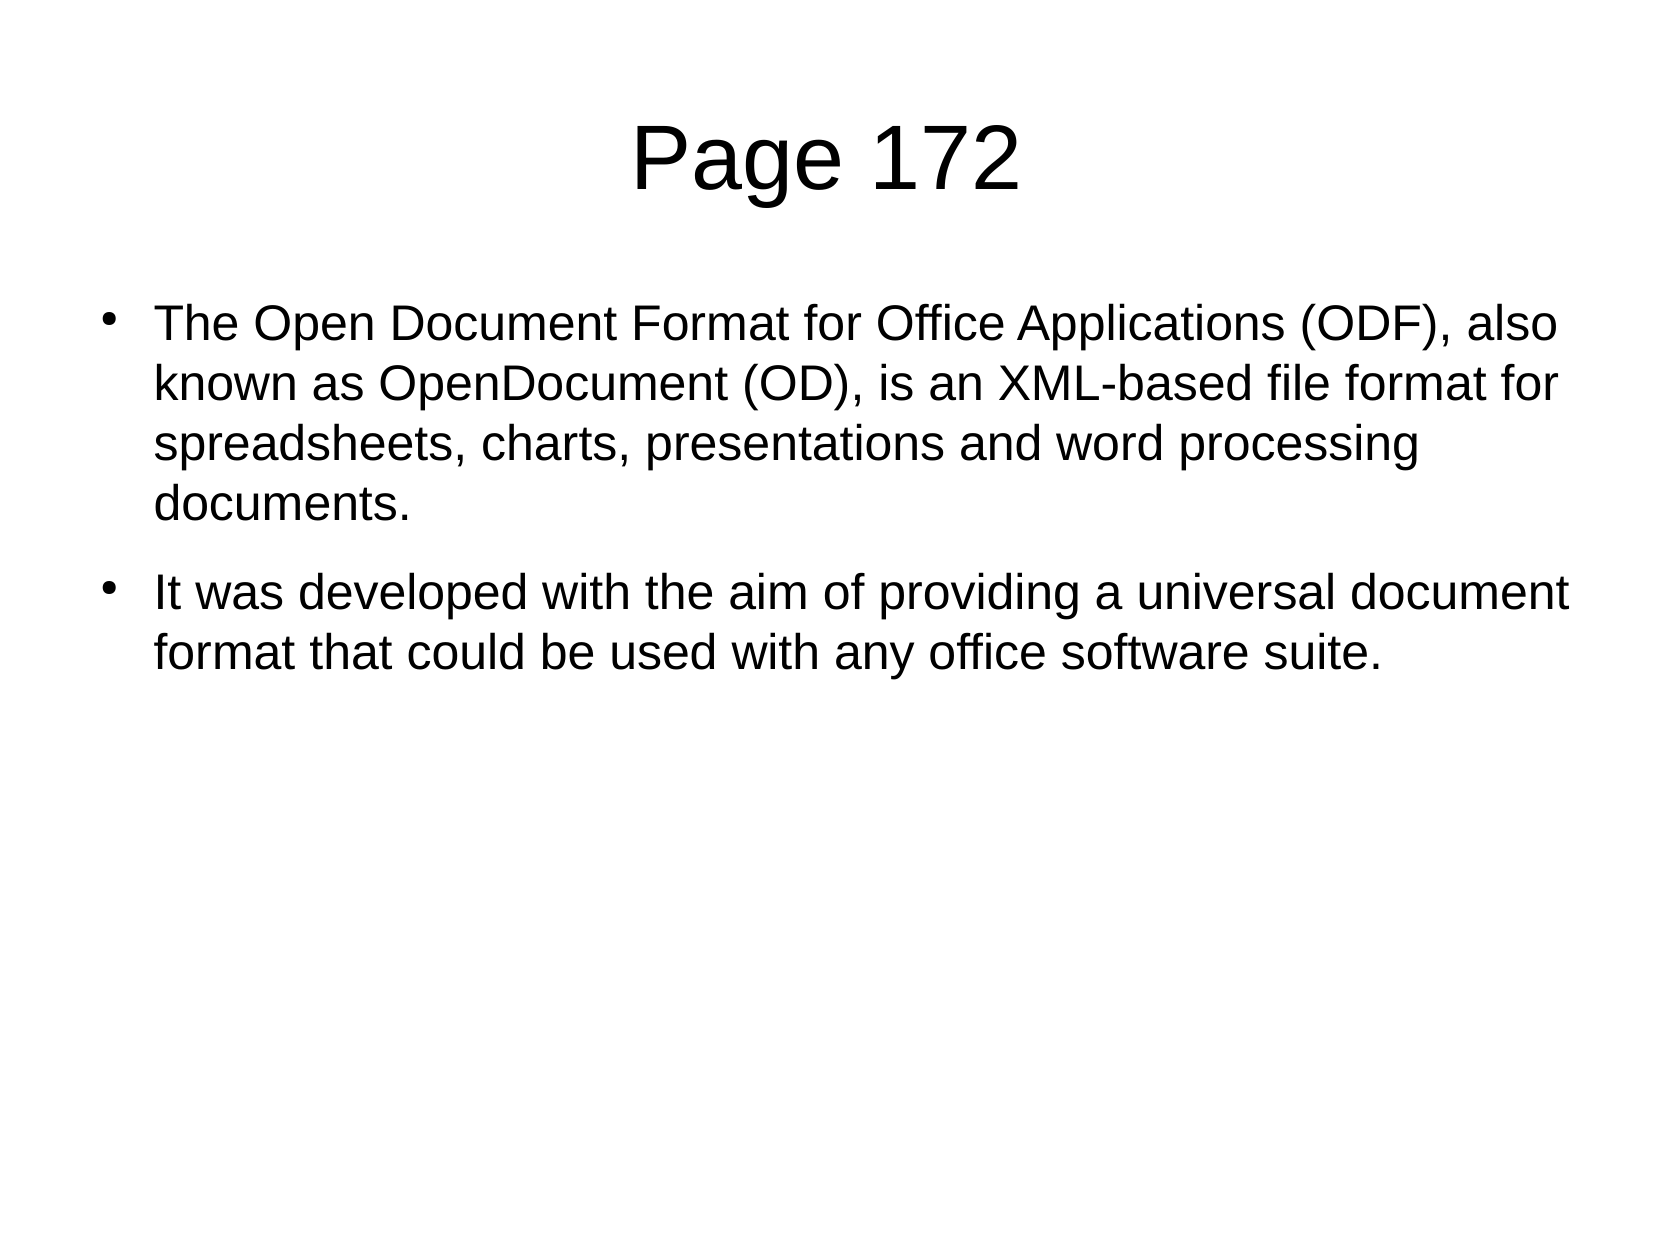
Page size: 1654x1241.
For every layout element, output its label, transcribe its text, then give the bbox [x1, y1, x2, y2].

title Page 172 [82, 49, 1571, 257]
list The Open Document Format for Office Applications (ODF), also known as OpenDocument (OD), is an XML-based file format for spreadsheets, charts, presentations and word processing documents. It was developed with the aim of providing a universal document format that could be used with any office software suite. [82, 290, 1571, 1109]
